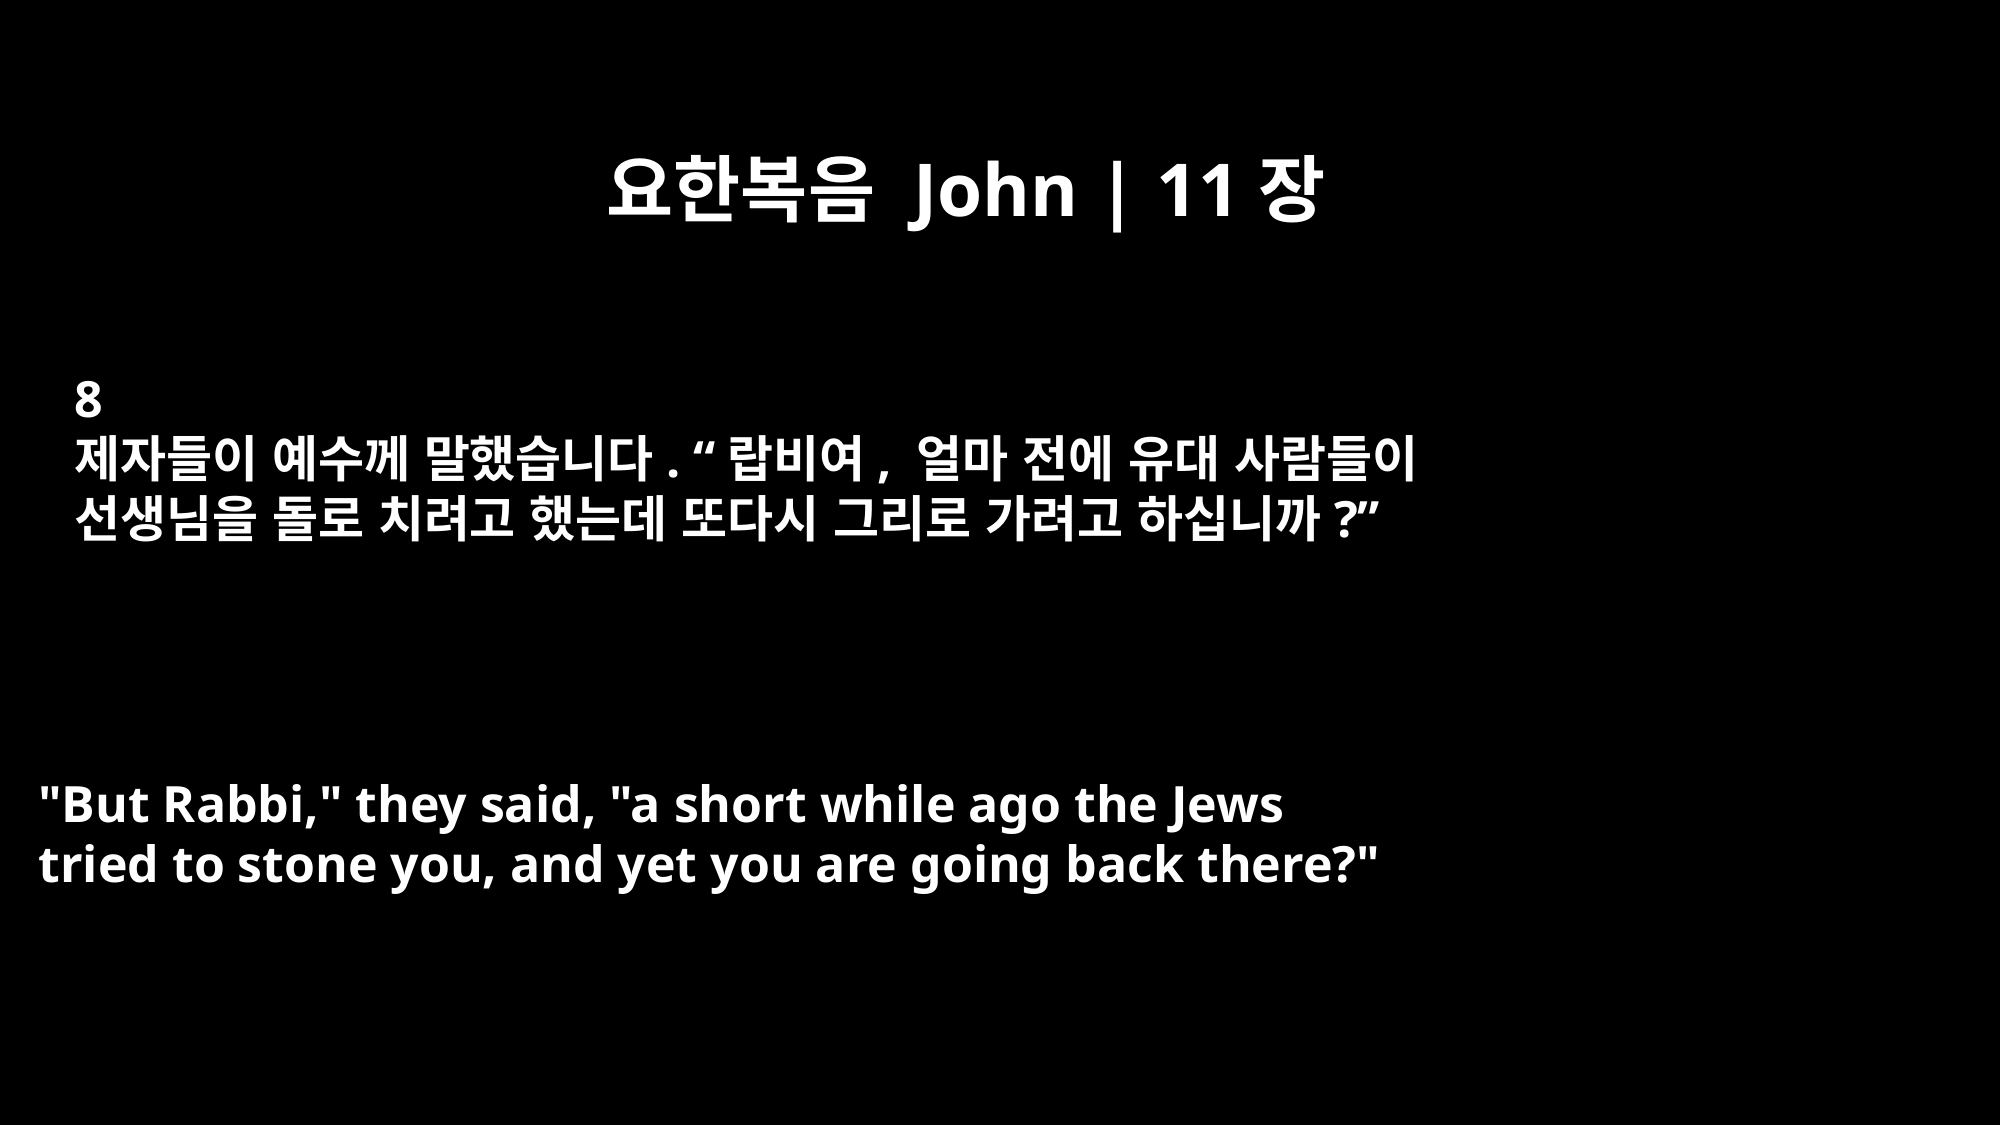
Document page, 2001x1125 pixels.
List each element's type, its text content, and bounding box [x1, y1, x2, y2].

text_box 요한복음 John | 11장 [591, 136, 1341, 239]
text_box 8 제자들이 예수께 말했습니다. “랍비여, 얼마 전에 유대 사람들이 선생님을 돌로 치려고 했는데 또다시 그리로 가려고 하십니까?” [59, 359, 1434, 555]
text_box "But Rabbi," they said, "a short while ago the Jews tried to stone you, and yet you are going back there?" [23, 764, 1396, 900]
